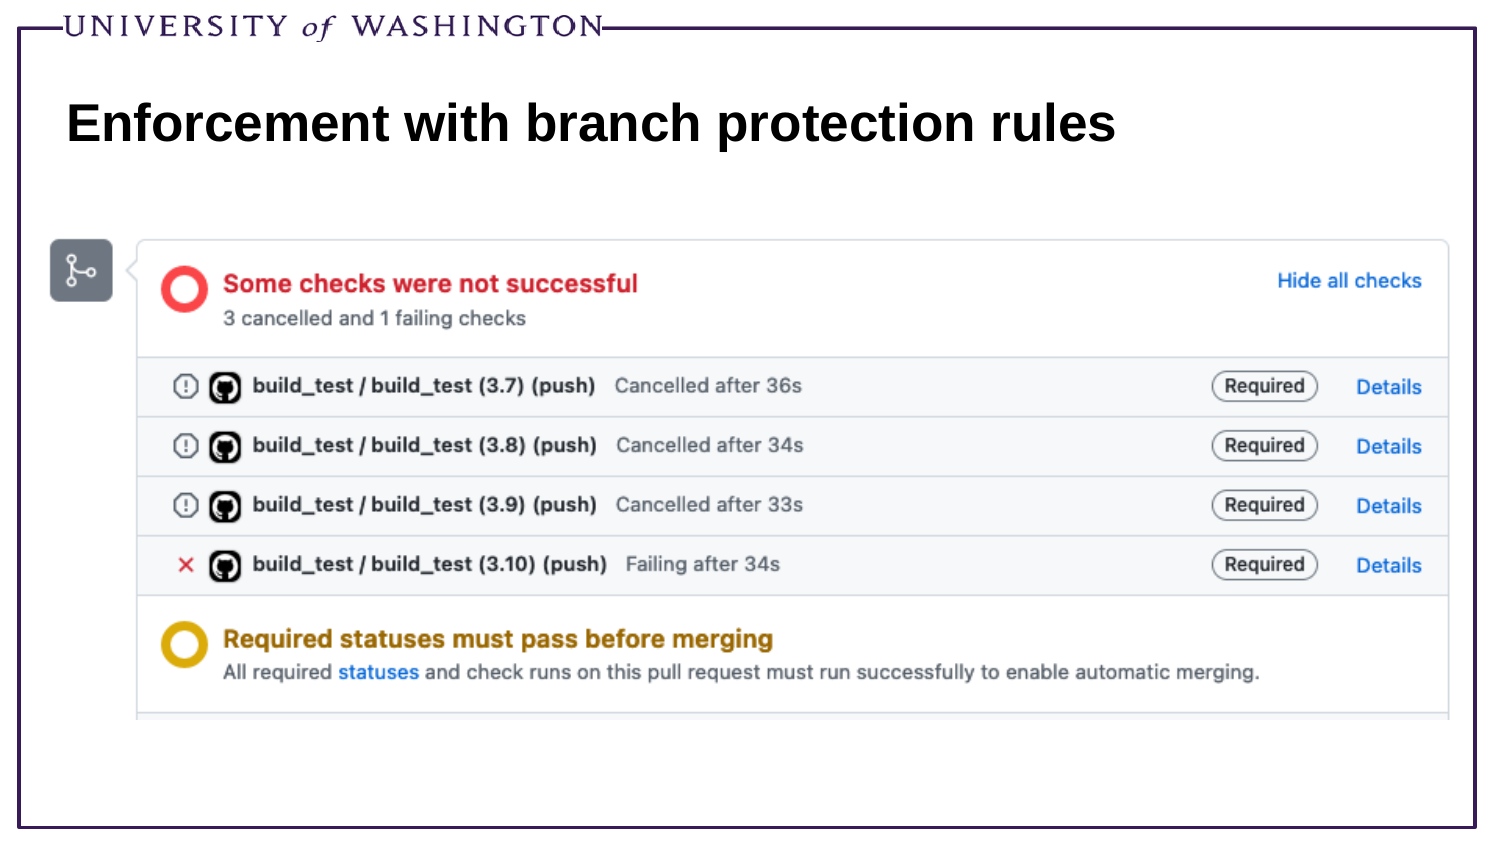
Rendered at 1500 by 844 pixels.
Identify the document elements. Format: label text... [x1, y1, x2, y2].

picture [15, 15, 1480, 830]
title Enforcement with branch protection rules [51, 72, 1449, 167]
